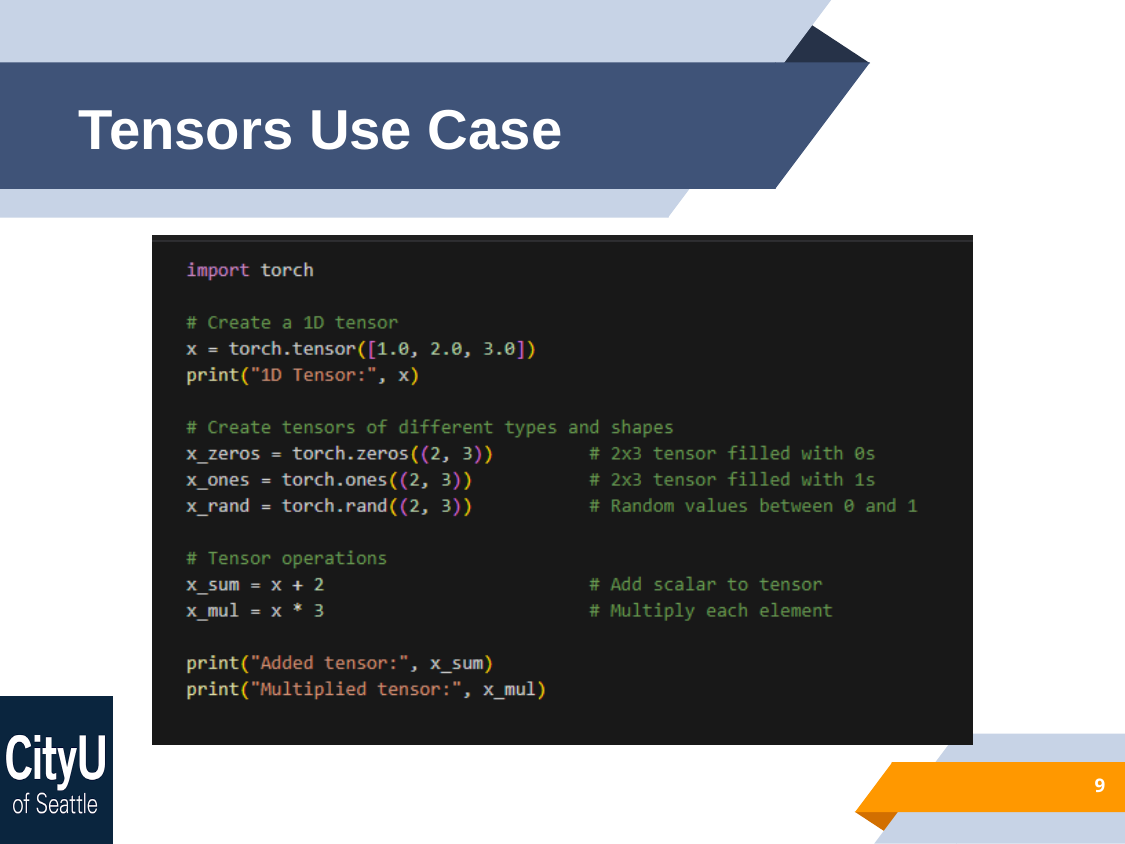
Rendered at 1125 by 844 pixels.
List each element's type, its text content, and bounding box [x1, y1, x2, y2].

title Tensors Use Case [63, 64, 776, 190]
picture [0, 696, 113, 844]
picture [152, 235, 973, 745]
slide_number 9 [937, 760, 1121, 813]
